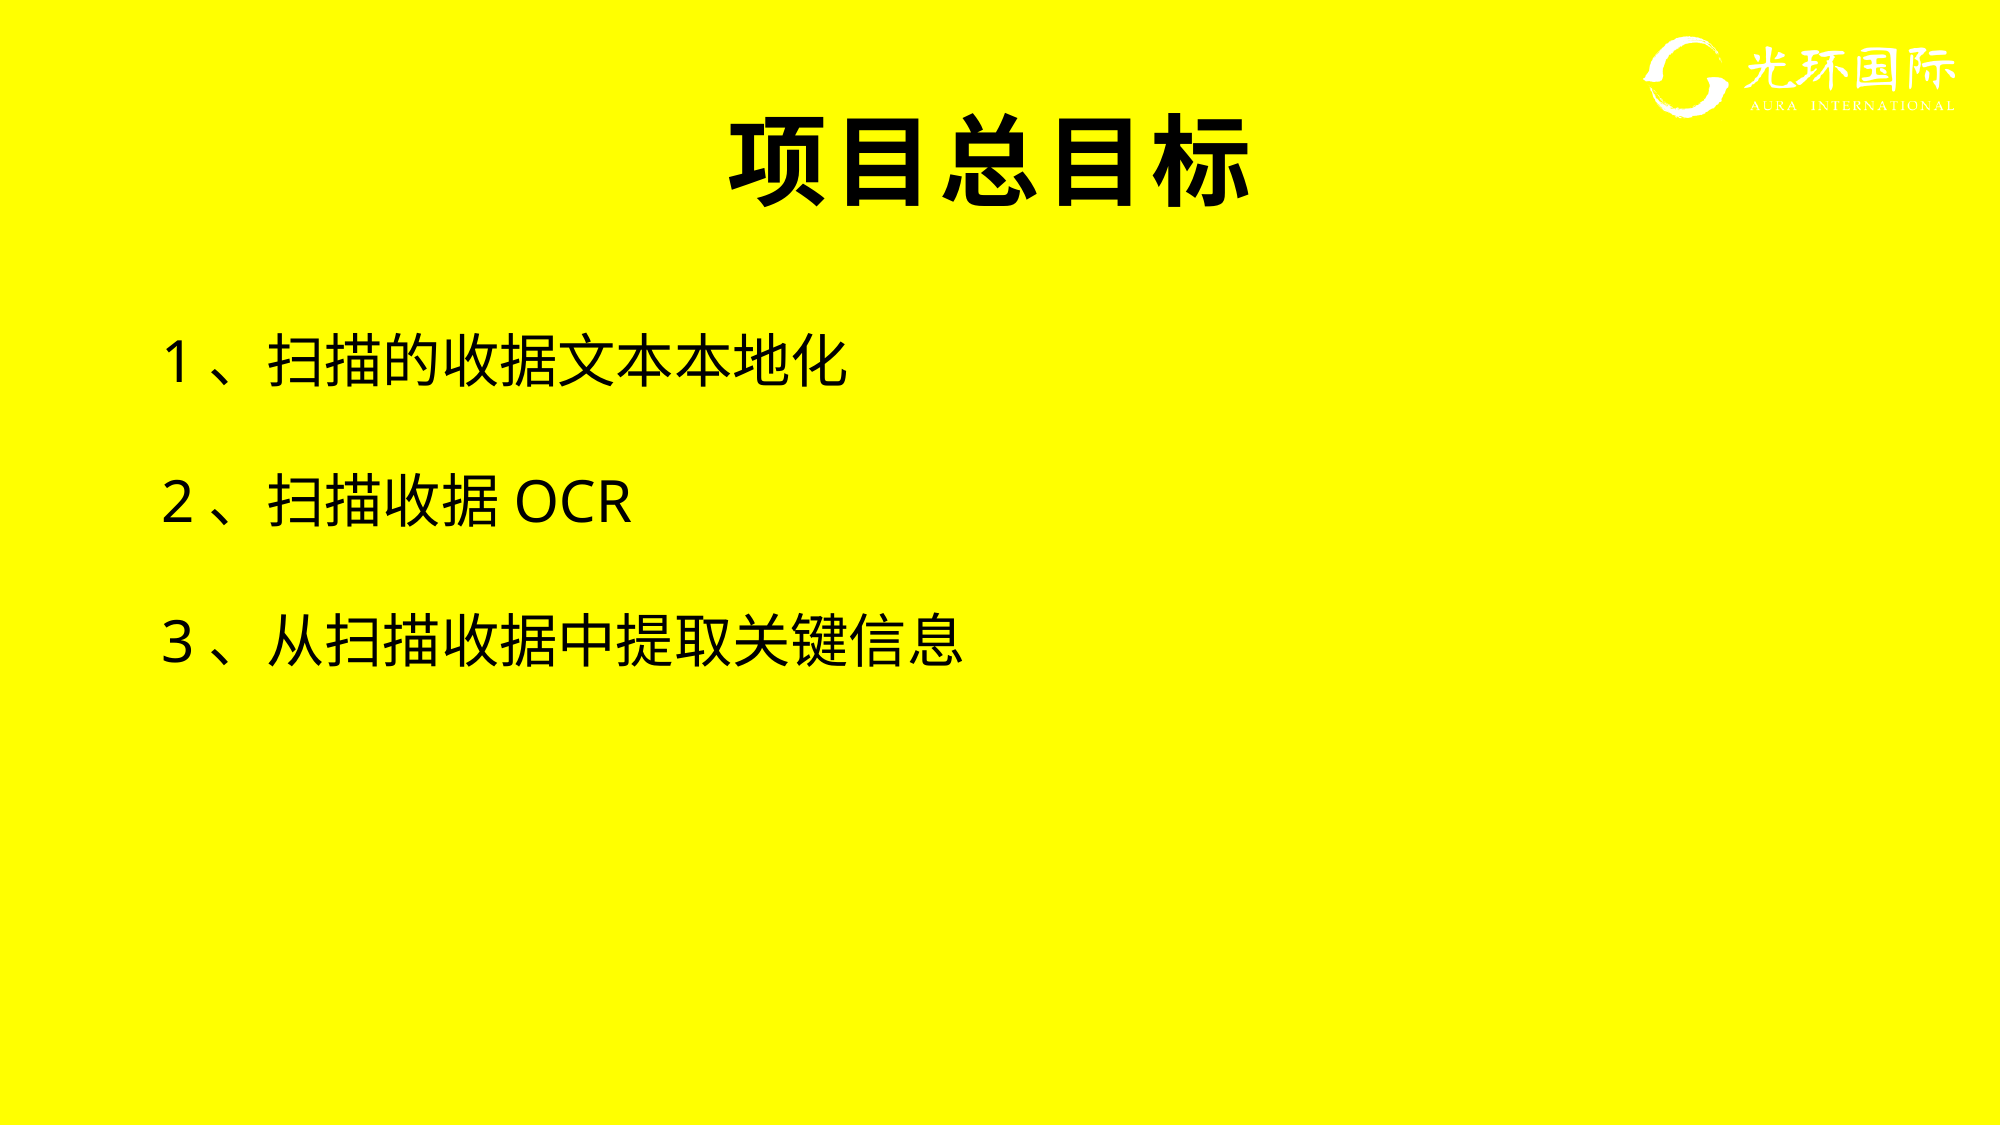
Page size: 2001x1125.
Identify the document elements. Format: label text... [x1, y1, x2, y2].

picture [1636, 27, 1966, 132]
text_box 项目总目标 [657, 90, 1323, 226]
text_box 1、扫描的收据文本本地化 2、扫描收据OCR 3、从扫描收据中提取关键信息 [146, 316, 1834, 682]
